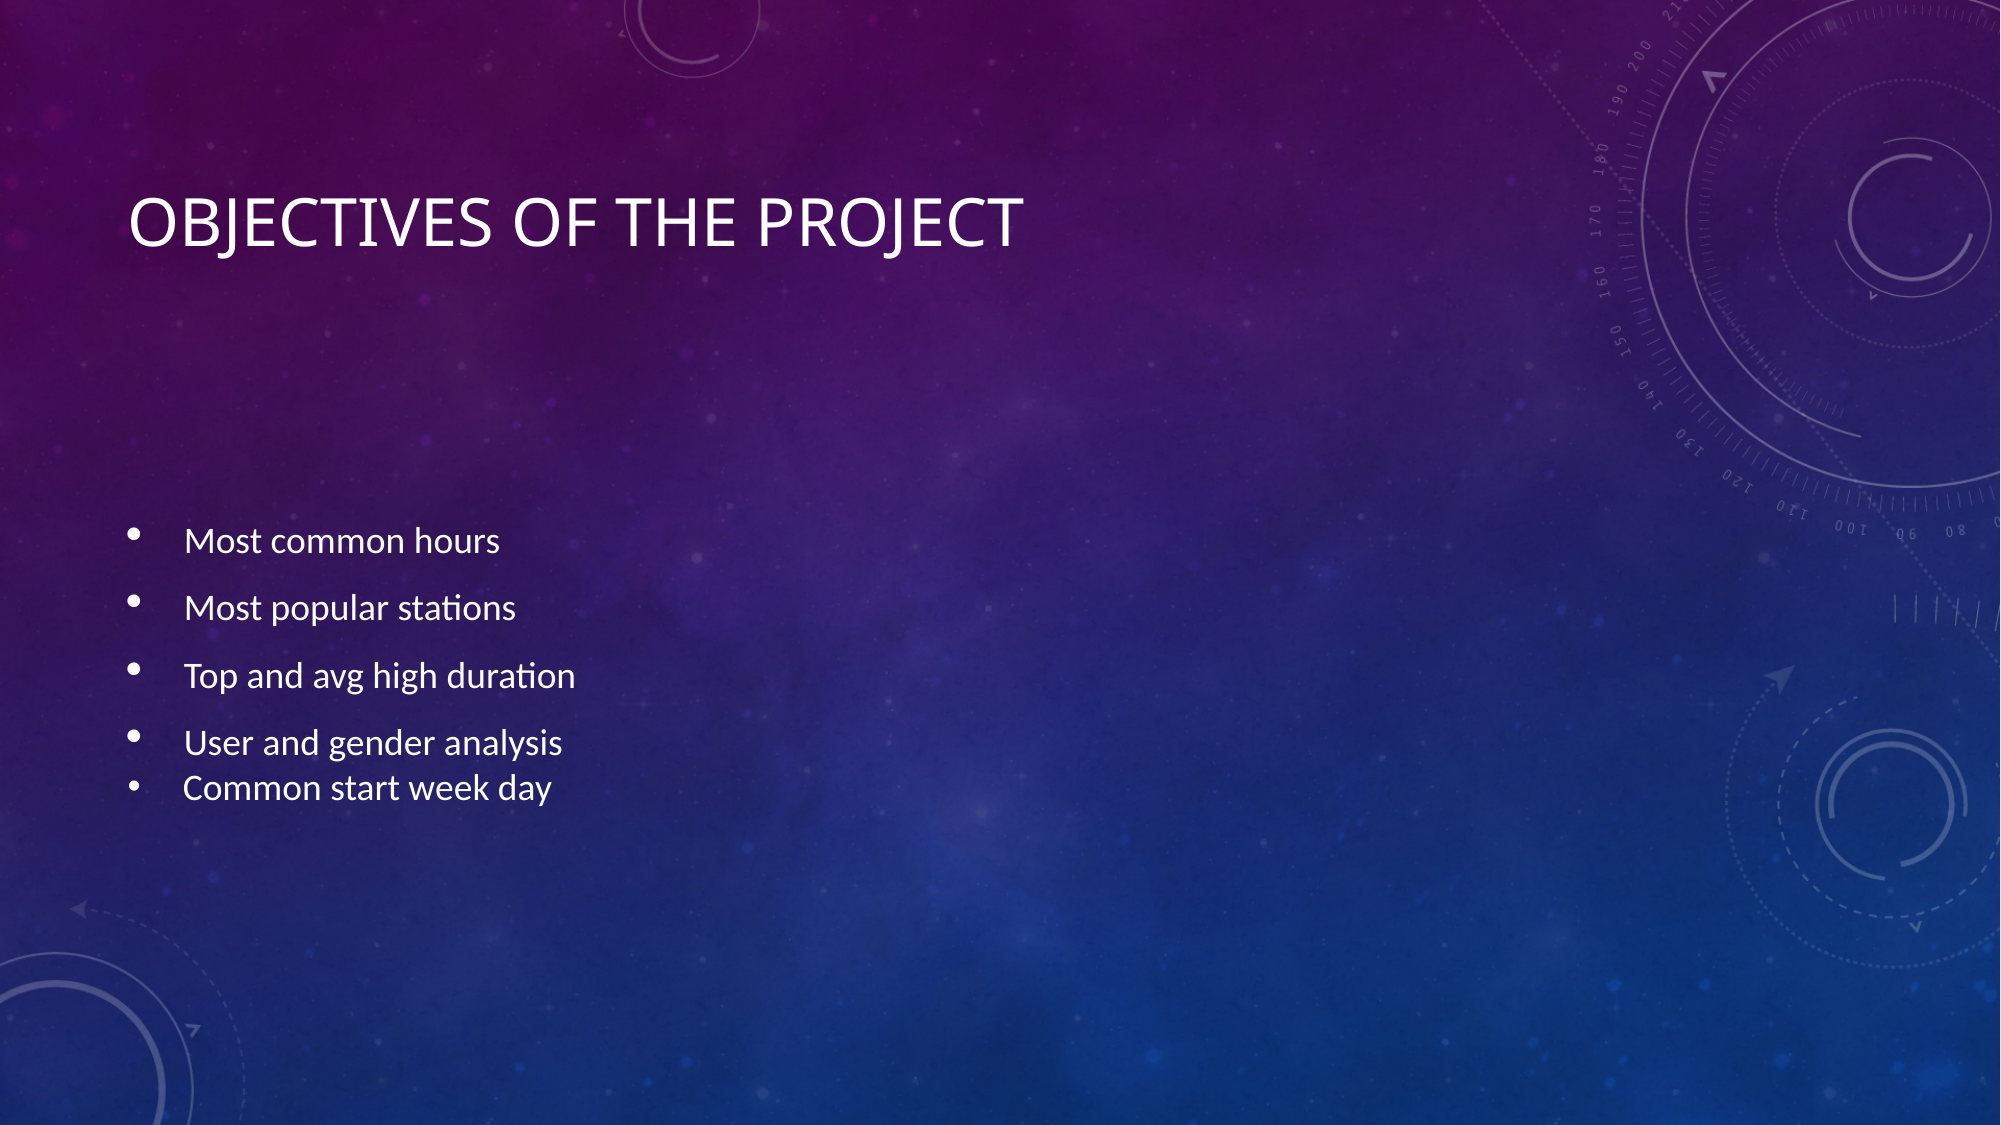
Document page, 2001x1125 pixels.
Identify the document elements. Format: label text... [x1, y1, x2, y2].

list Most common hours Most popular stations Top and avg high duration User and gender analysis Common start week day [112, 351, 1775, 950]
title Objectives of the project [112, 99, 1775, 339]
picture [0, 0, 2001, 1125]
